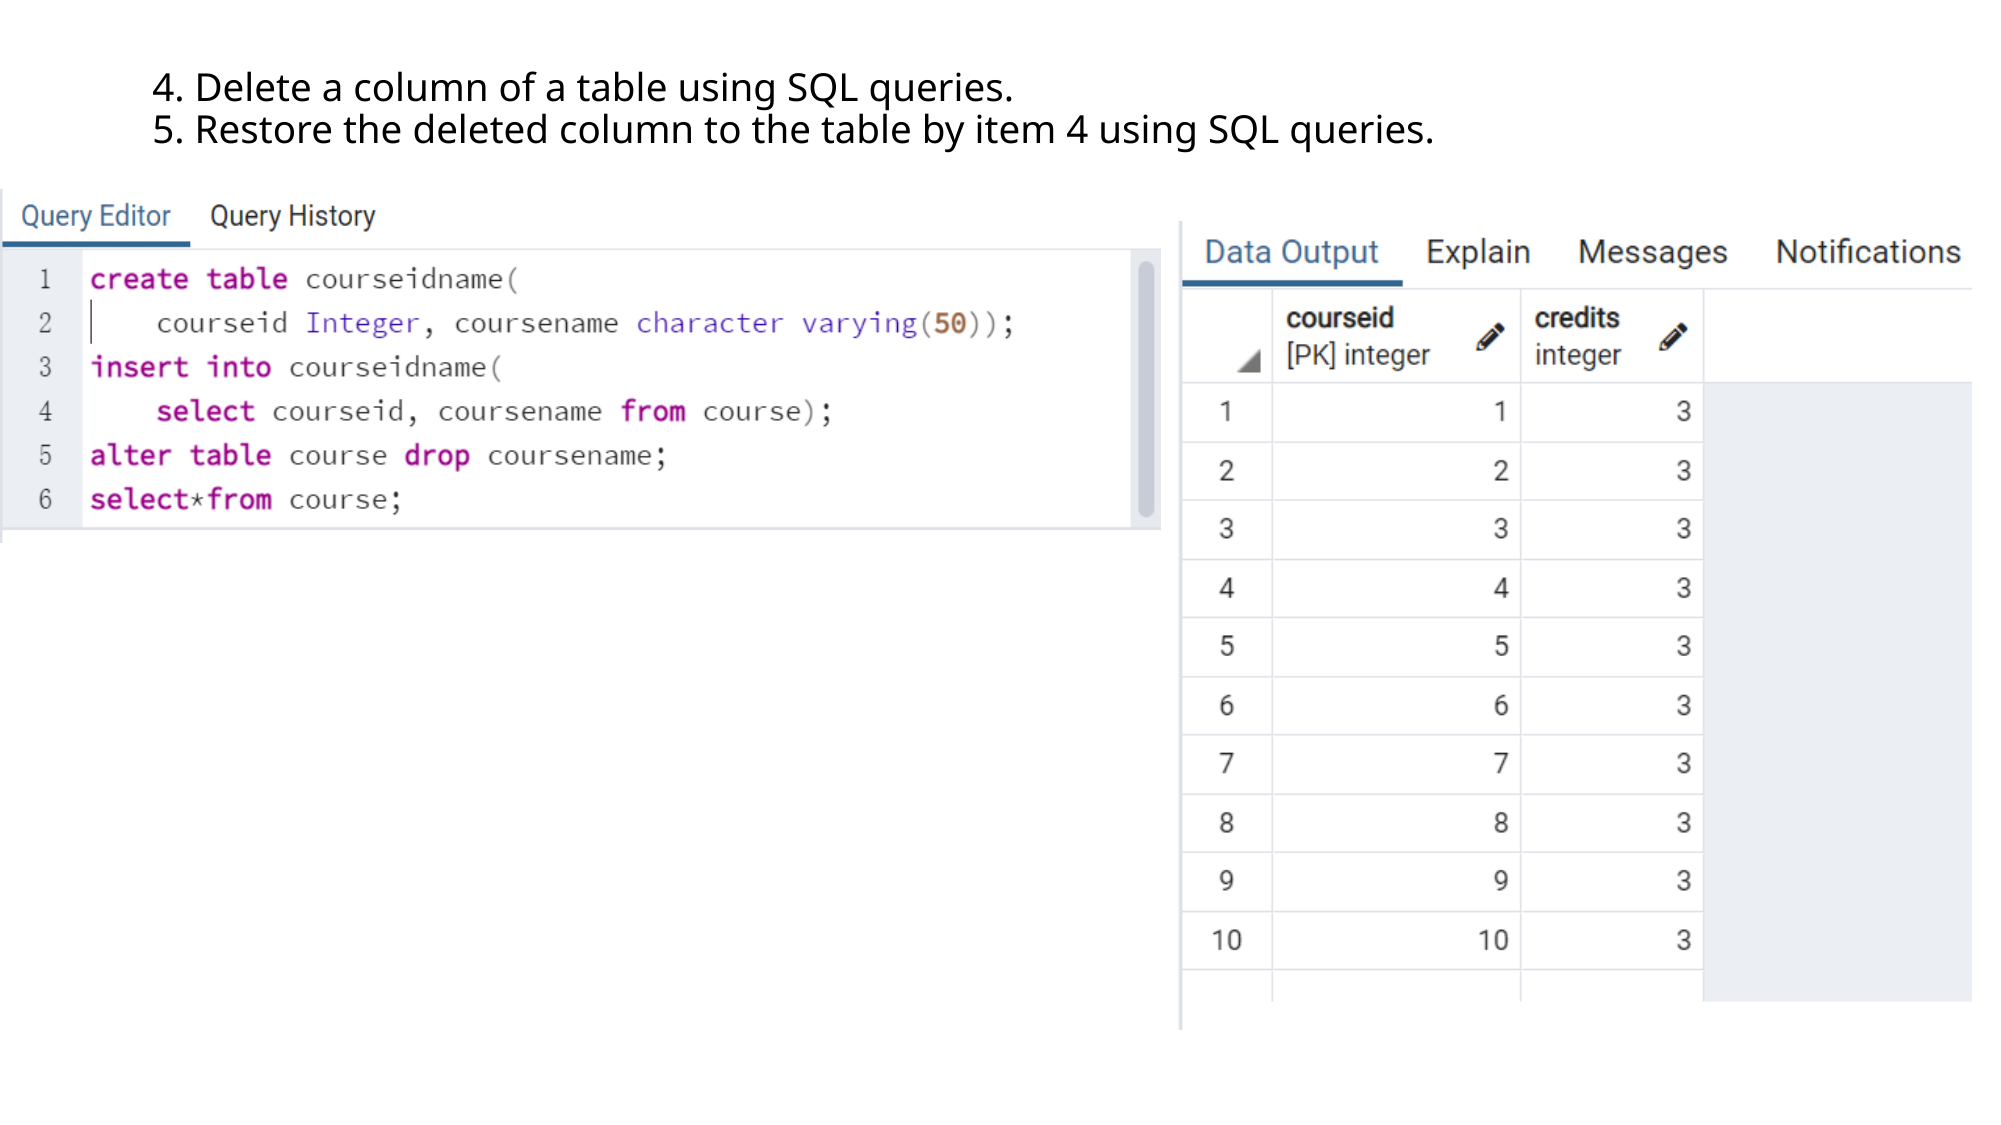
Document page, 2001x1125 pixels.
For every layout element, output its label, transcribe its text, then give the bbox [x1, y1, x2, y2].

picture [0, 189, 1161, 543]
title 4. Delete a column of a table using SQL queries. 5. Restore the deleted column to the table by item 4 using SQL queries. [137, 59, 1863, 222]
picture [1178, 221, 1972, 1030]
